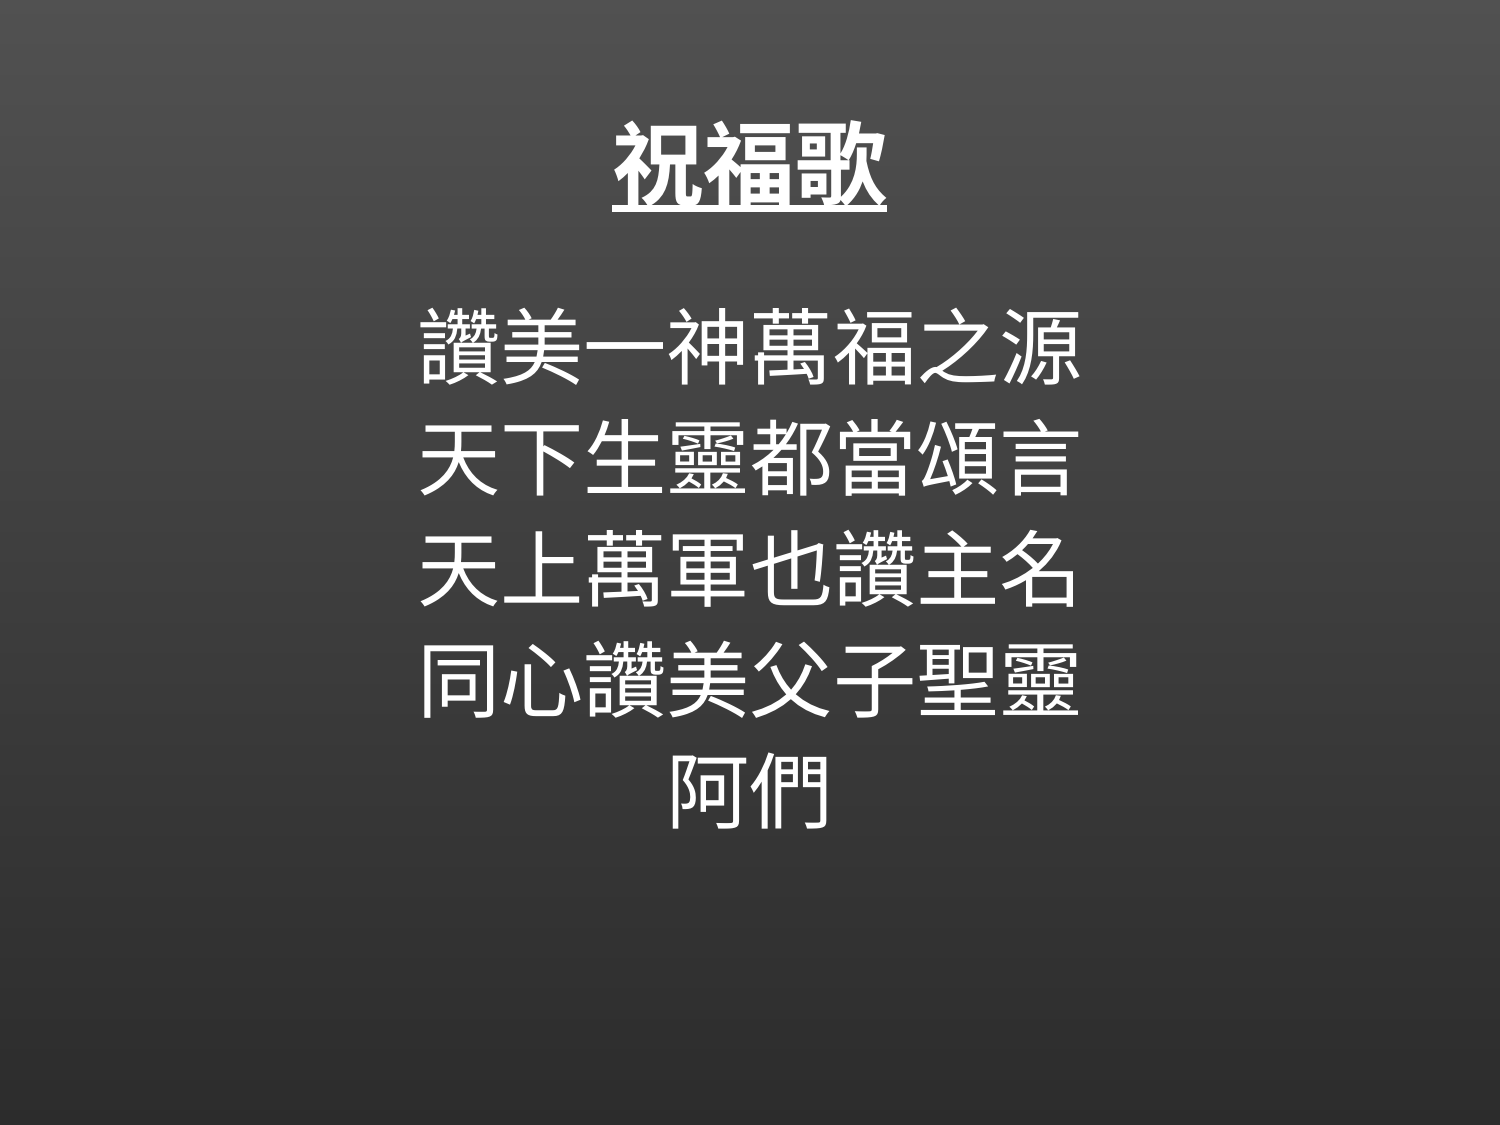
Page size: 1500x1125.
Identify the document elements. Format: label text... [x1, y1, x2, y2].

title 祝福歌 [103, 59, 1397, 278]
list 讚美一神萬福之源 天下生靈都當頌言 天上萬軍也讚主名 同心讚美父子聖靈 阿們 [103, 299, 1397, 1014]
